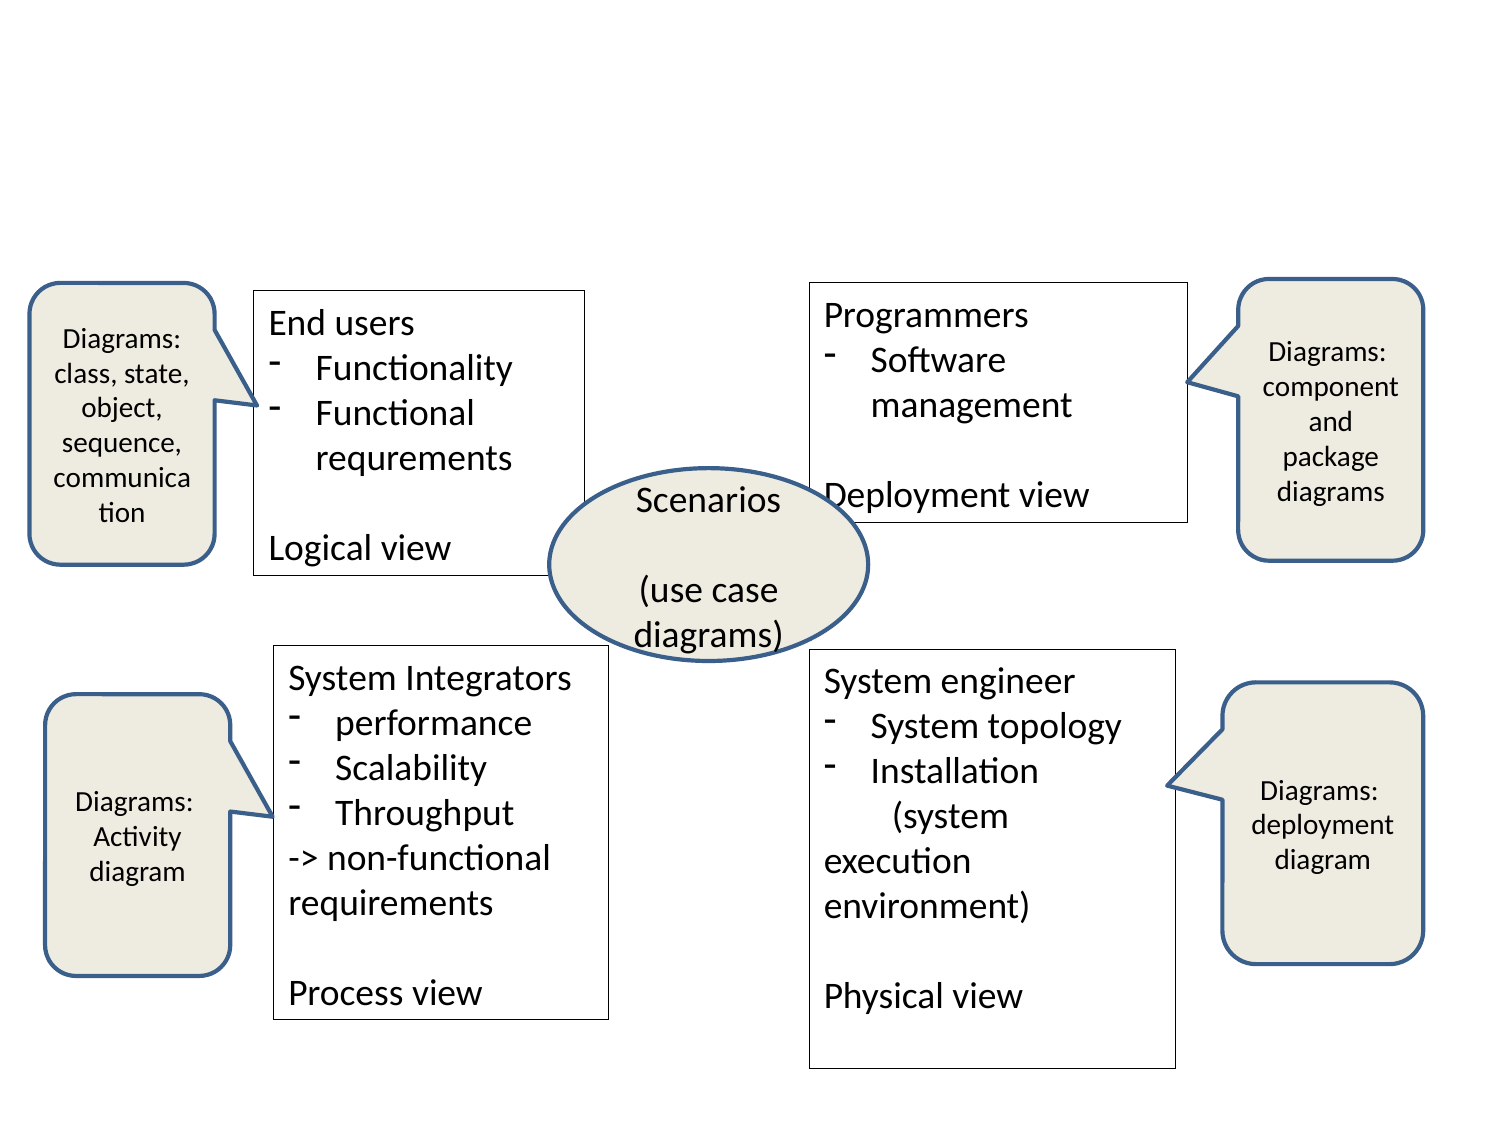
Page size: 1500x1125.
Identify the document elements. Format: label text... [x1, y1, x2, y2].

text_box Diagrams: Activity diagram [42, 692, 275, 979]
text_box Diagrams: class, state, object, sequence, communication [27, 280, 259, 567]
text_box Diagrams: component and package diagrams [1185, 276, 1426, 563]
text_box End users Functionality Functional requrements Logical view [253, 290, 585, 576]
text_box System engineer System topology Installation (system execution environment) Physical view [809, 649, 1176, 1069]
text_box Diagrams: deployment diagram [1165, 680, 1426, 967]
text_box Scenarios (use case diagrams) [547, 466, 871, 664]
text_box System Integrators performance Scalability Throughput -> non-functional requirements Process view [273, 645, 609, 1020]
text_box Programmers Software management Deployment view [809, 282, 1188, 523]
